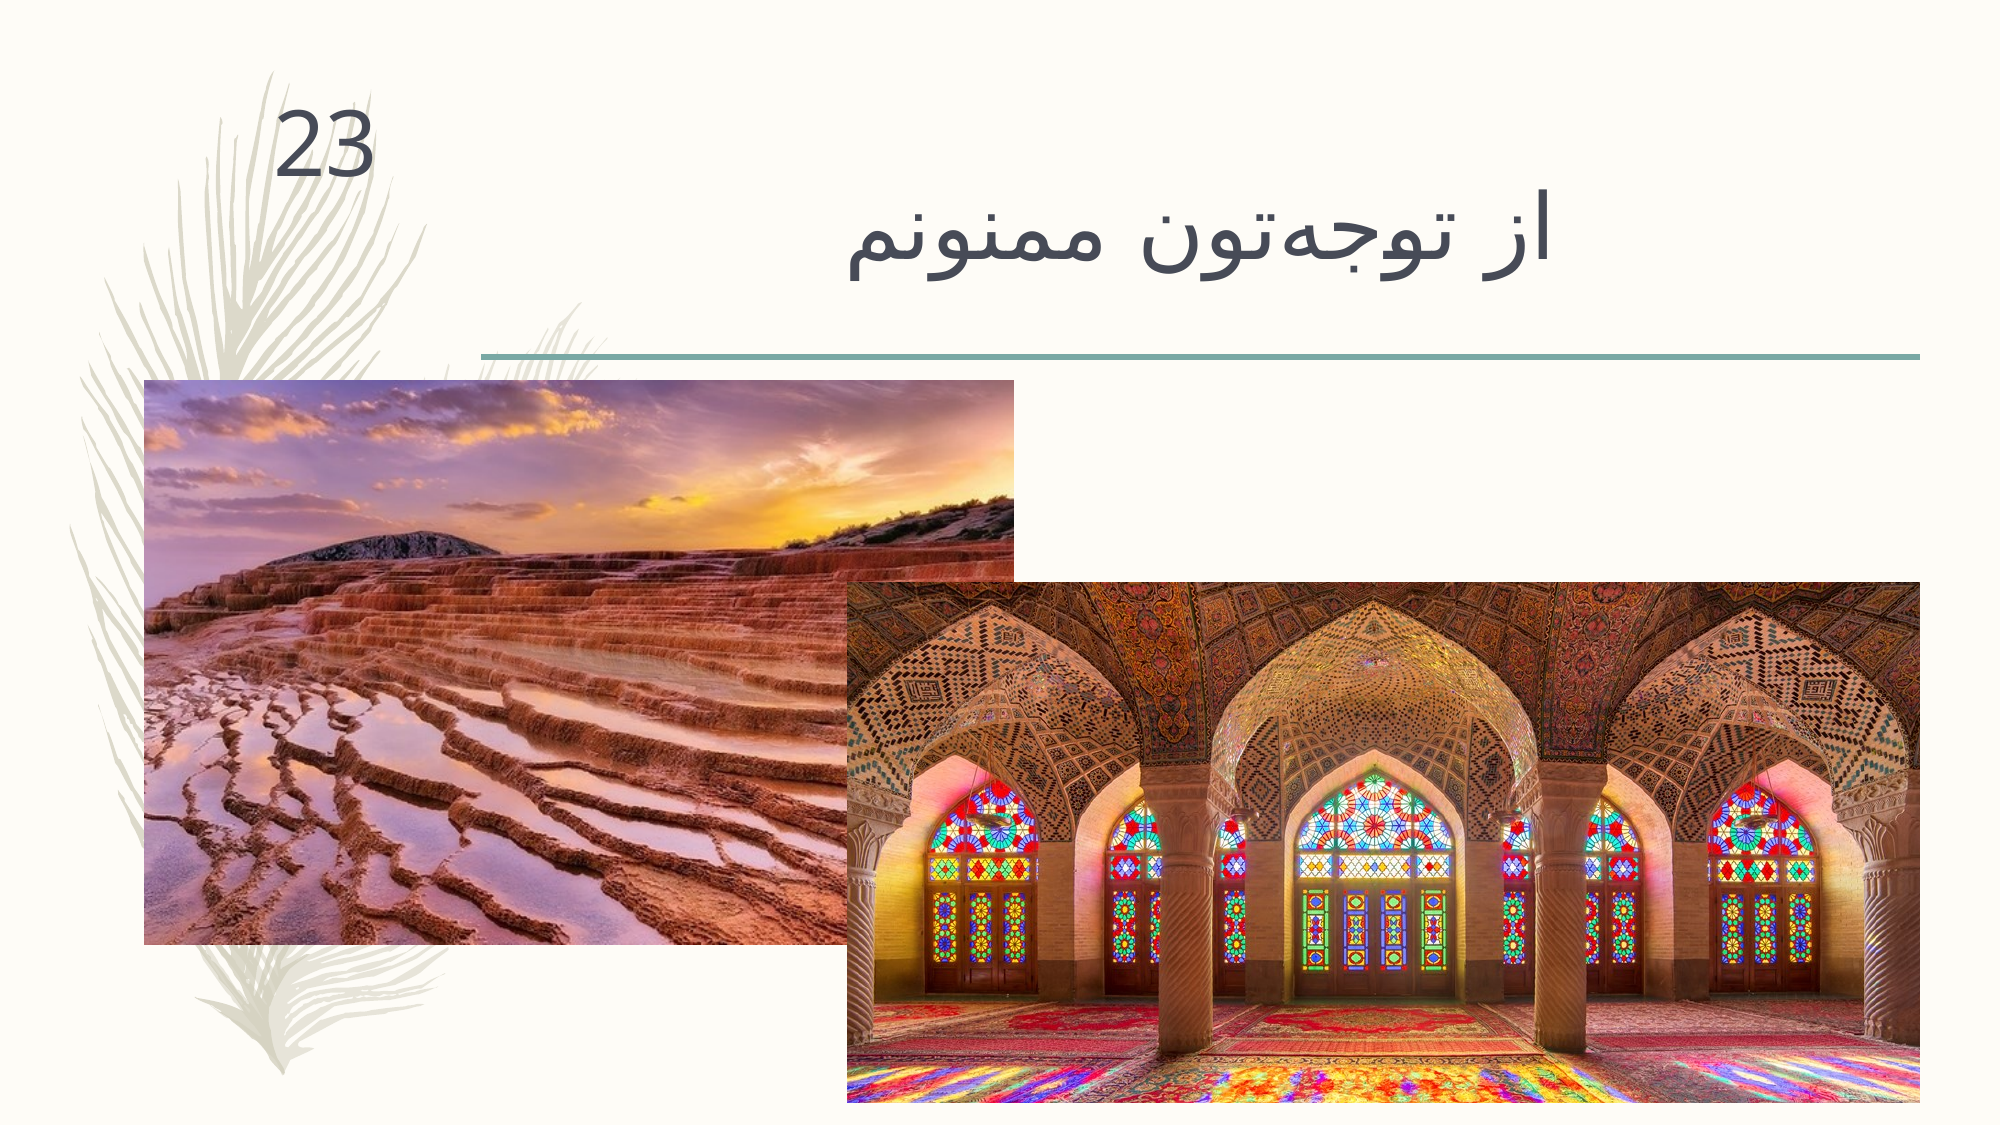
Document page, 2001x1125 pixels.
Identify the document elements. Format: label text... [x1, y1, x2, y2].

picture [144, 380, 1921, 1104]
title از توجه‌تون ممنونم [481, 164, 1920, 350]
slide_number 23 [84, 118, 394, 218]
